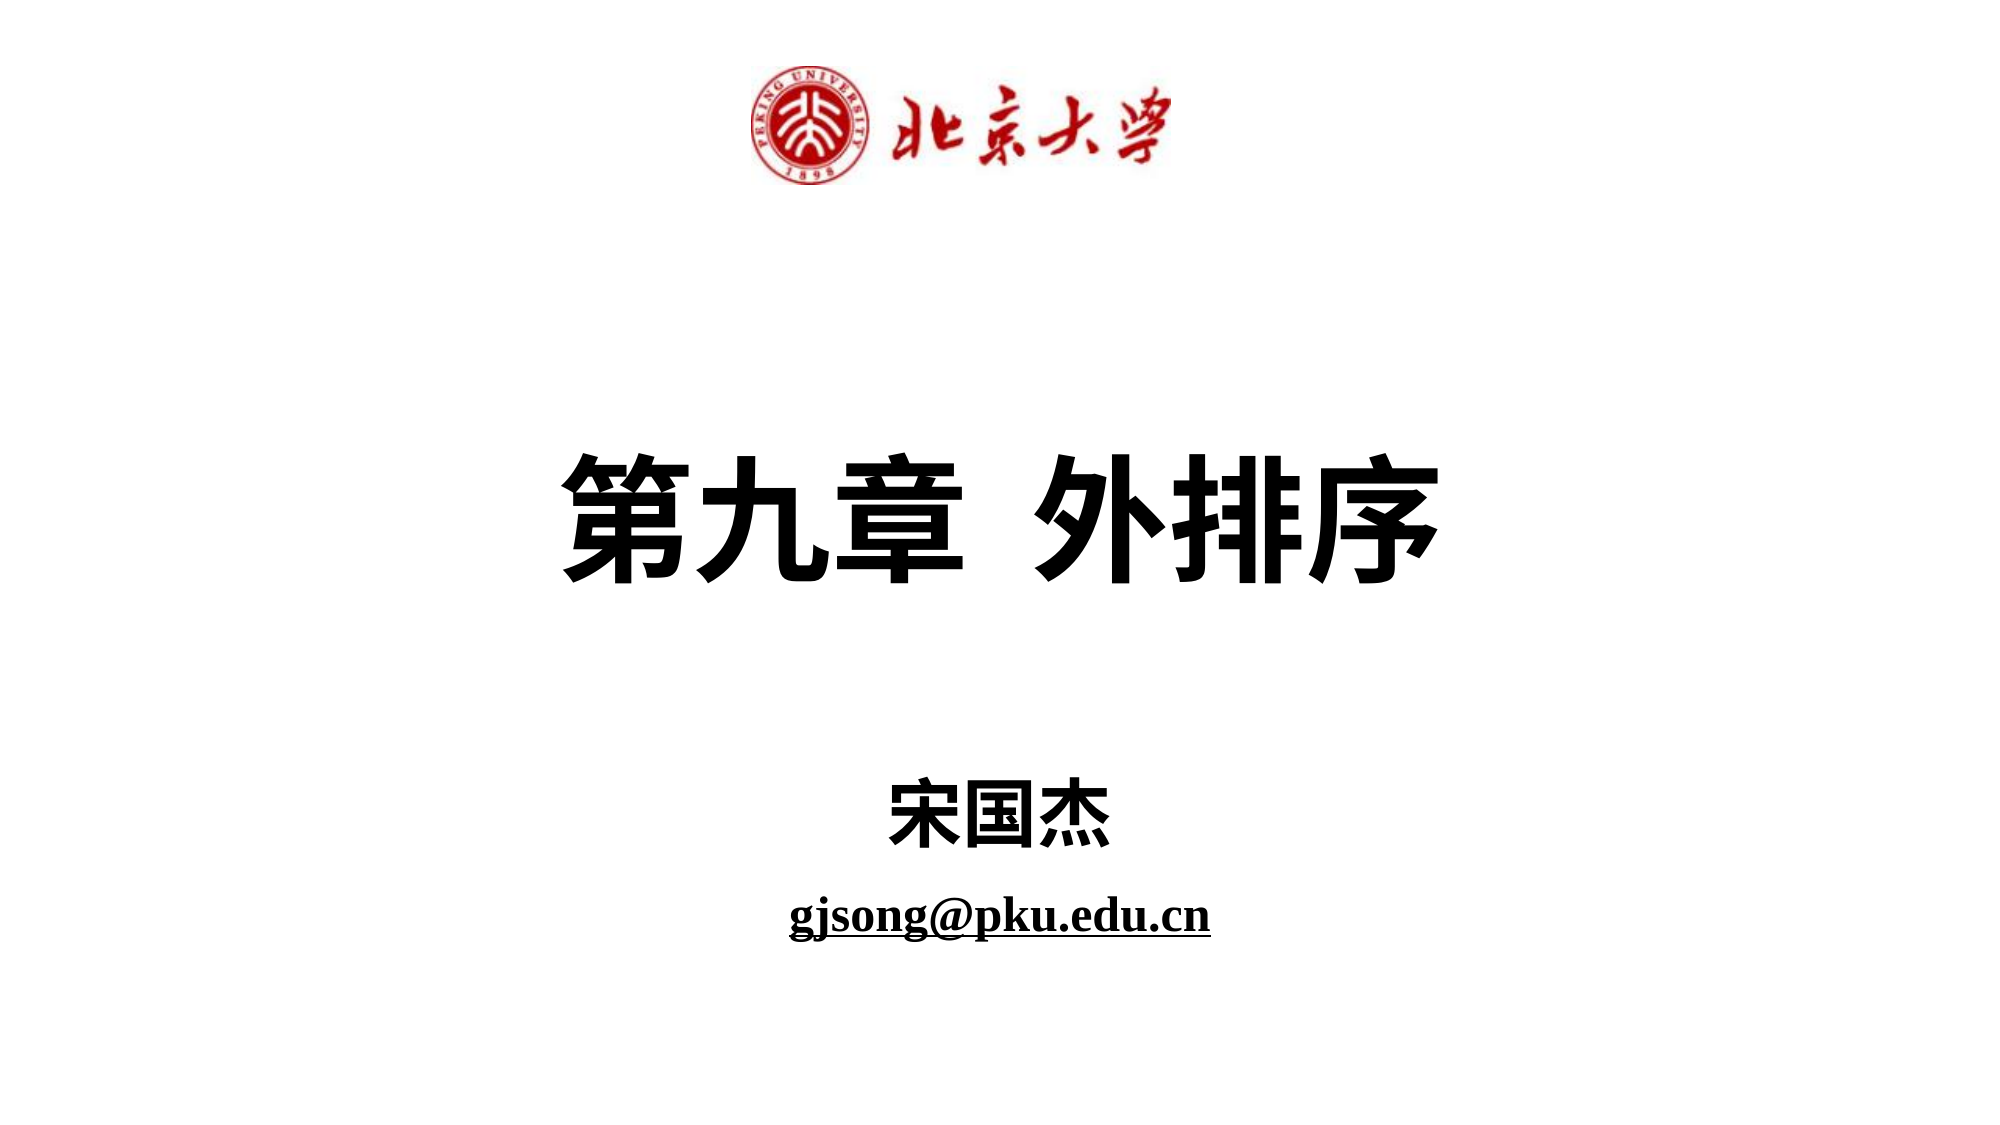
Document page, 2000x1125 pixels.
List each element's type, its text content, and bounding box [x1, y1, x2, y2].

picture [751, 65, 1172, 185]
text_box 宋国杰 gjsong@pku.edu.cn [774, 759, 1226, 949]
text_box 第九章 外排序 [336, 304, 1664, 646]
